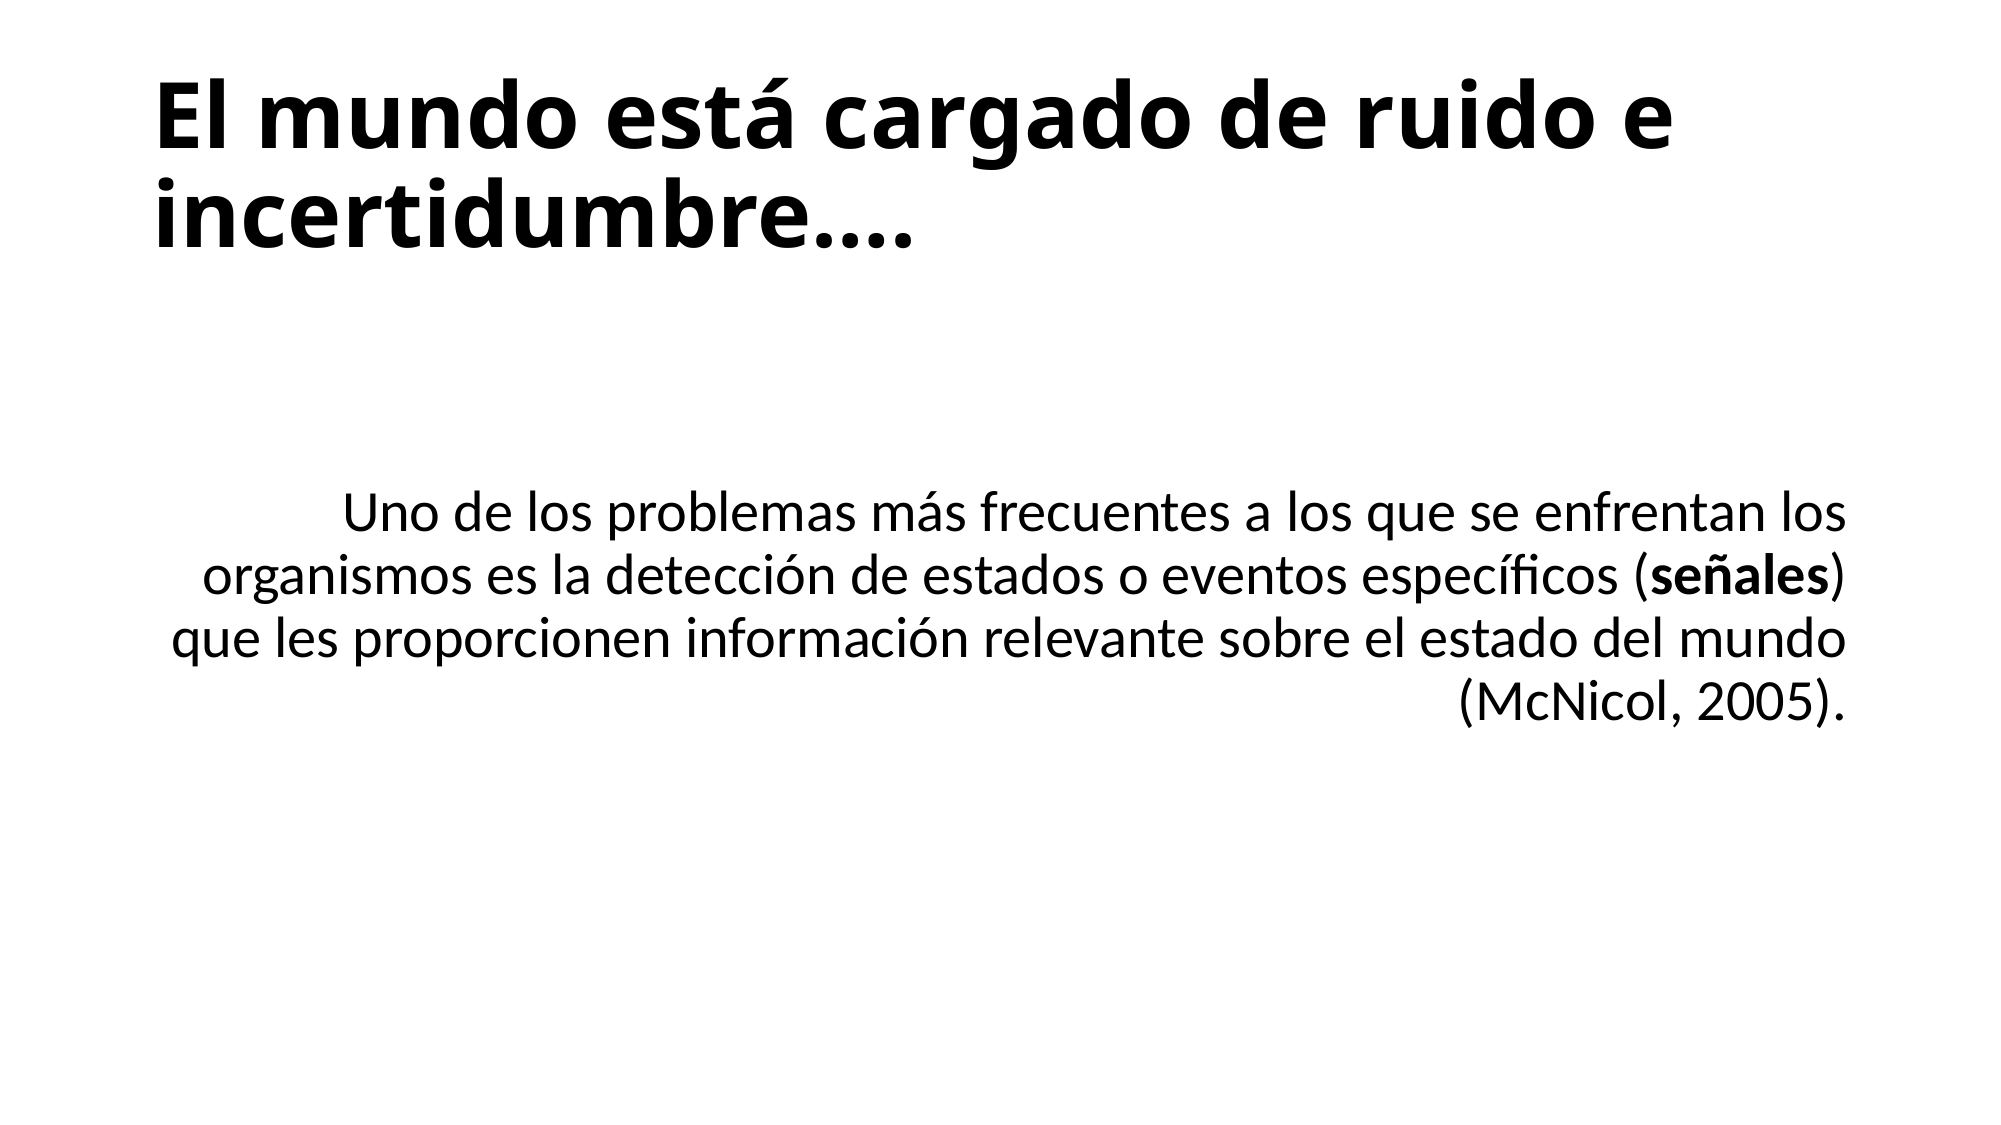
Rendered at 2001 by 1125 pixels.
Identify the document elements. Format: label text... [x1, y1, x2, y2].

title El mundo está cargado de ruido e incertidumbre…. [137, 59, 1863, 278]
list Uno de los problemas más frecuentes a los que se enfrentan los organismos es la detección de estados o eventos específicos (señales) que les proporcionen información relevante sobre el estado del mundo (McNicol, 2005). [137, 299, 1863, 1014]
